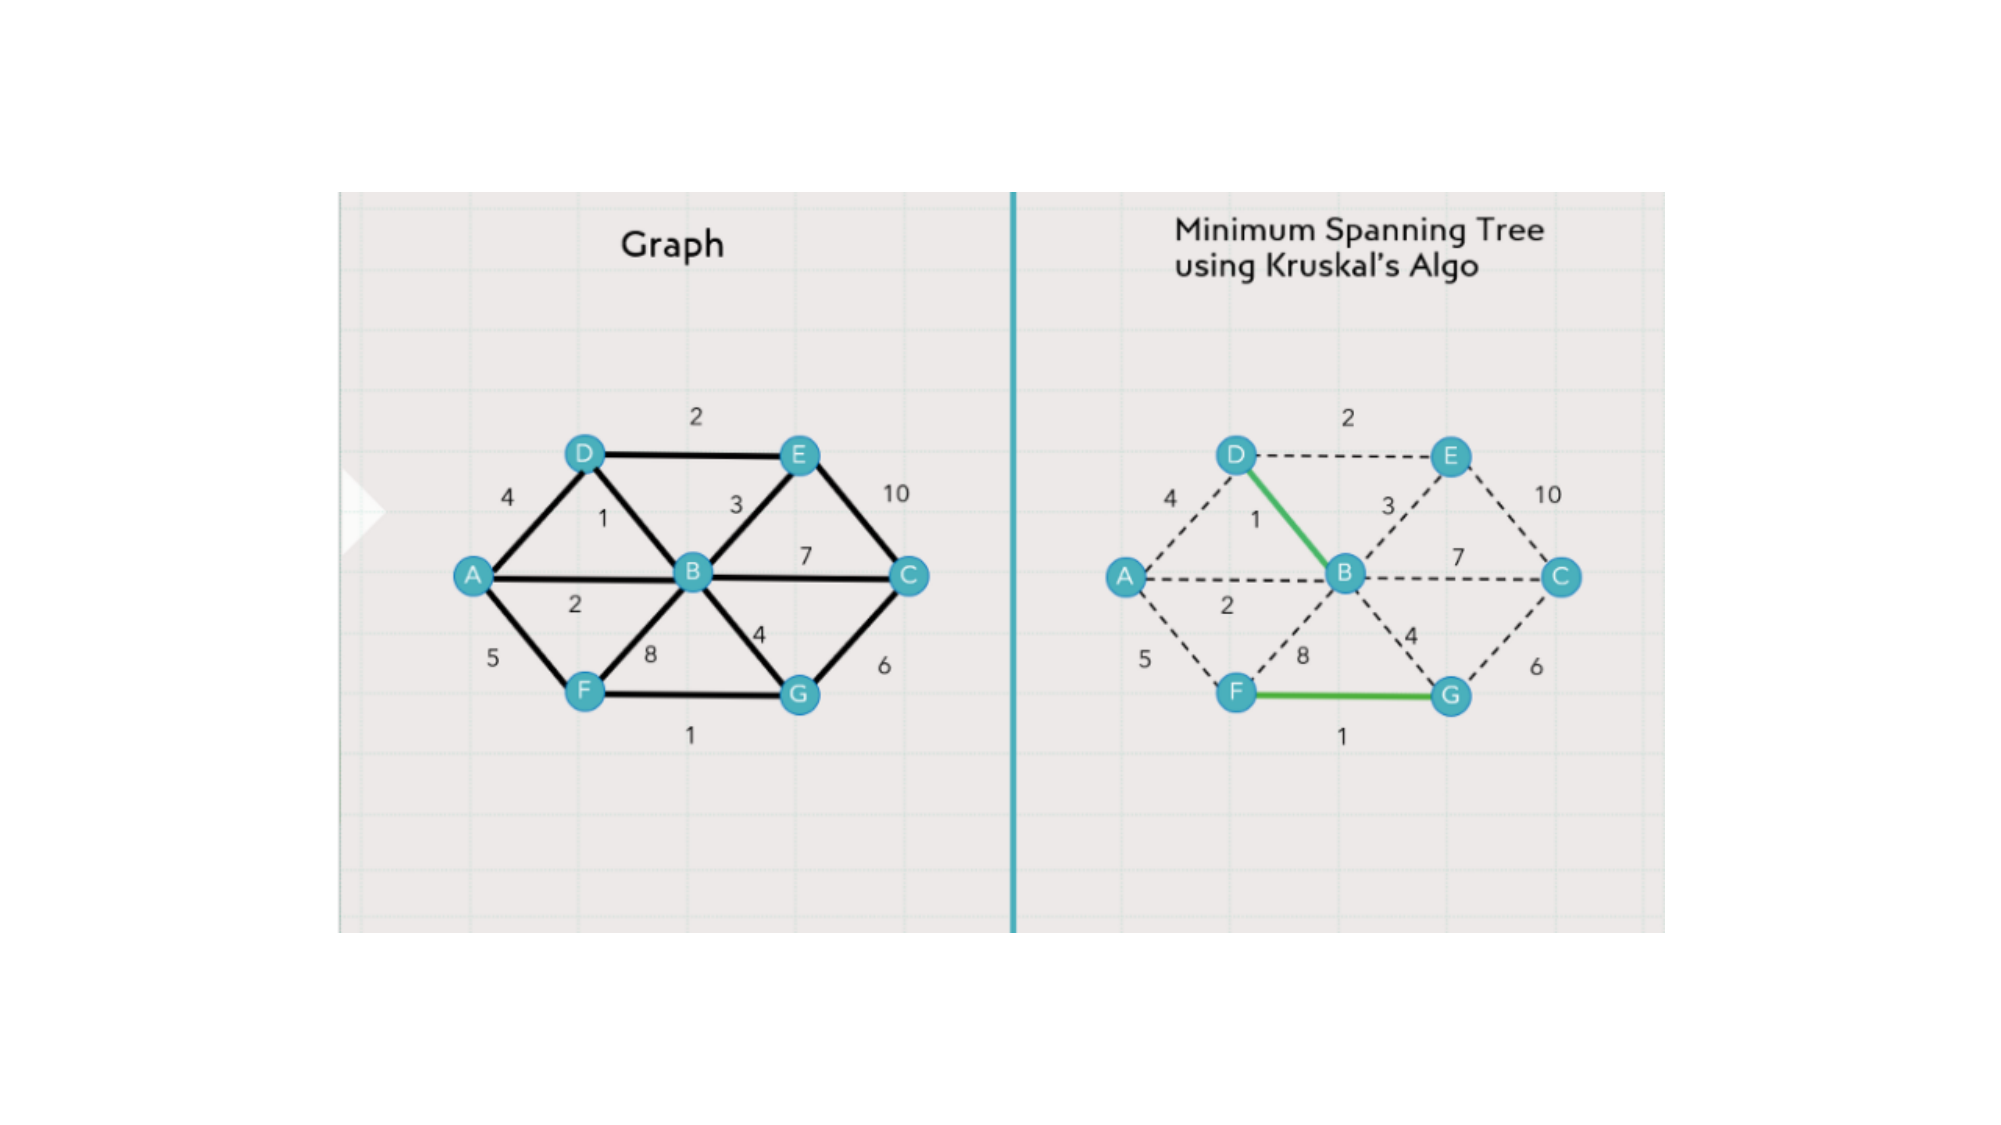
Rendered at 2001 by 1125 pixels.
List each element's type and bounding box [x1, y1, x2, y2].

picture [335, 192, 1665, 933]
